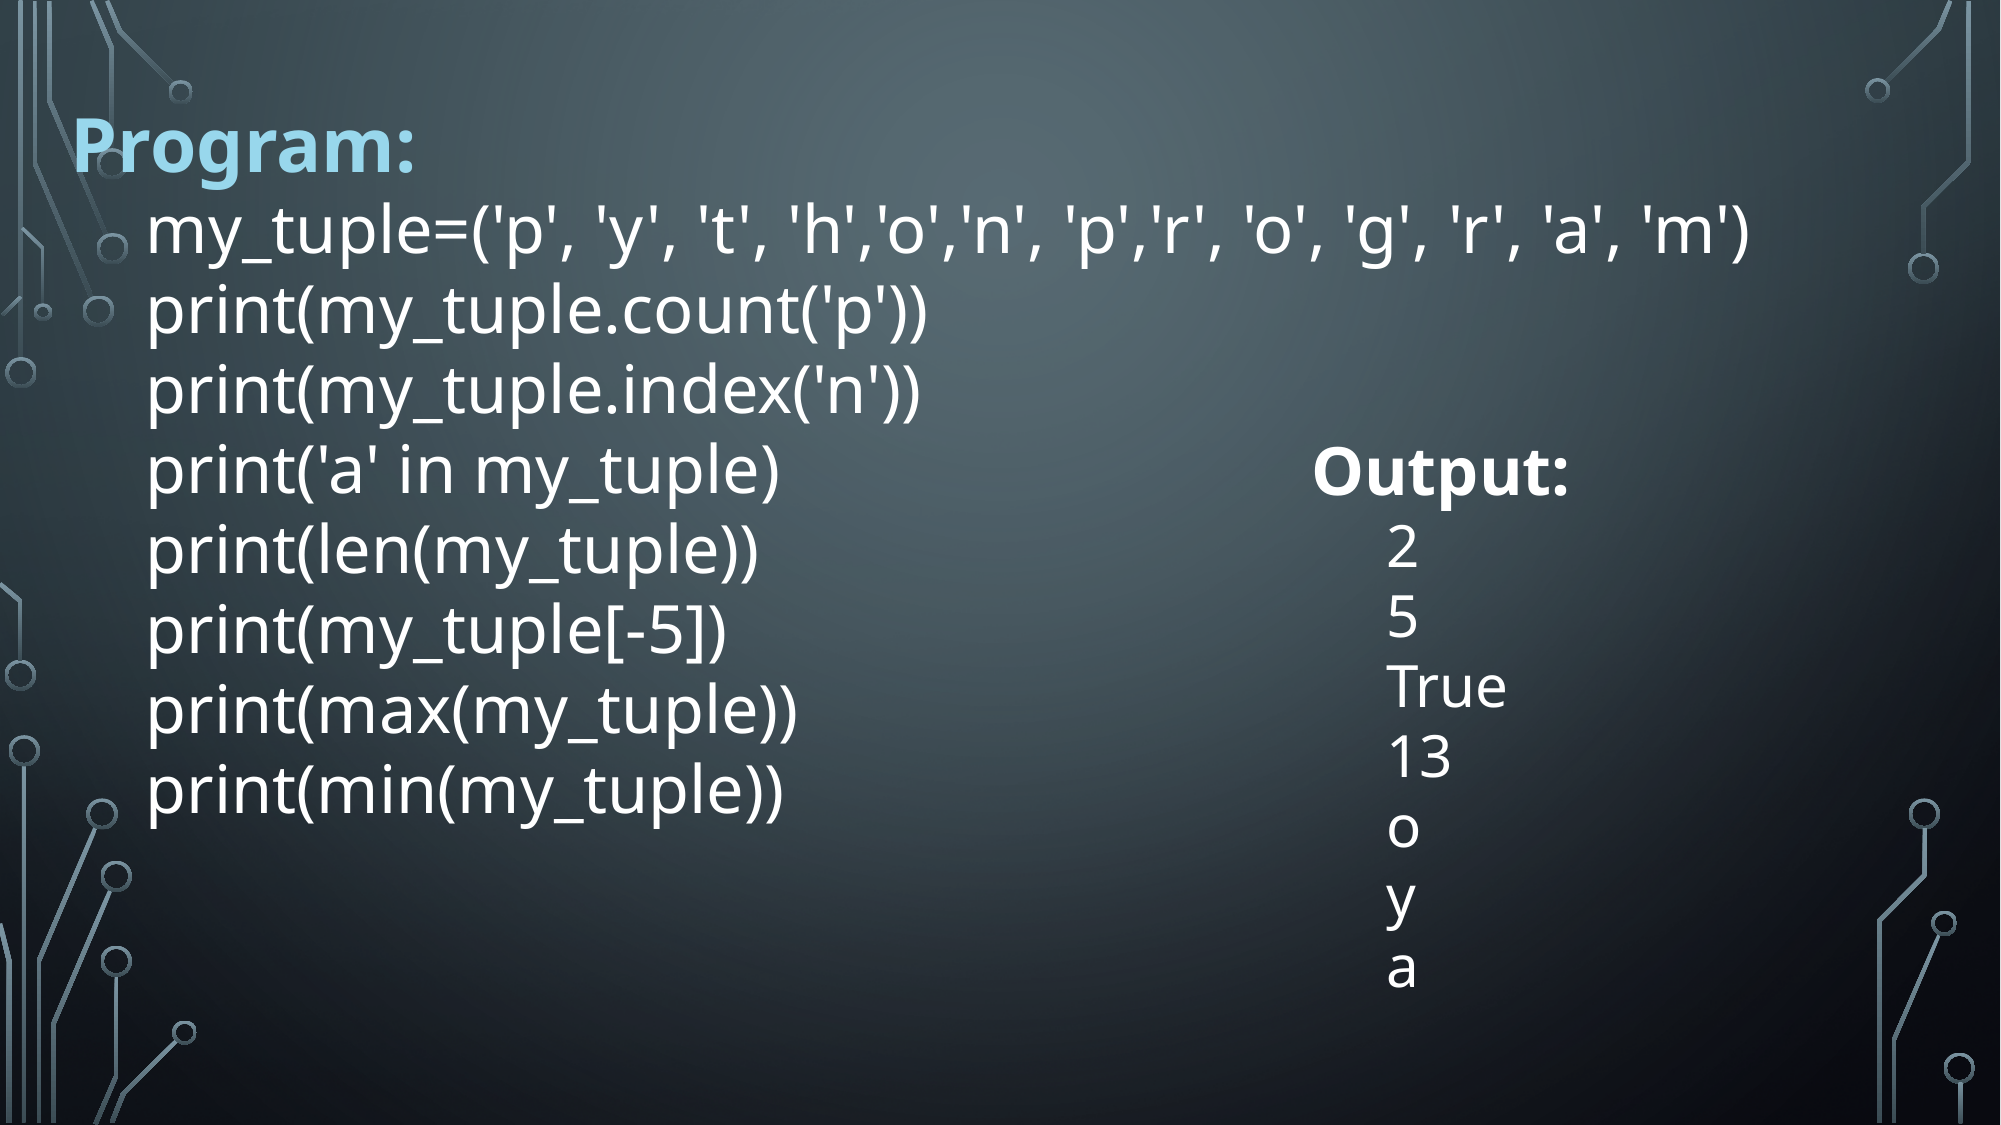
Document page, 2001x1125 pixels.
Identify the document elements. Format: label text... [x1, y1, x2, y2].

text_box Output: 2 5 True 13 o y a [1296, 421, 2000, 1007]
text_box Program: my_tuple=('p', 'y', 't', 'h','o','n', 'p','r', 'o', 'g', 'r', 'a', 'm') print(my_tuple.count('p')) print(my_tuple.index('n')) print('a' in my_tuple) print(len(my_tuple)) print(my_tuple[-5]) print(max(my_tuple)) print(min(my_tuple)) [55, 0, 2000, 835]
